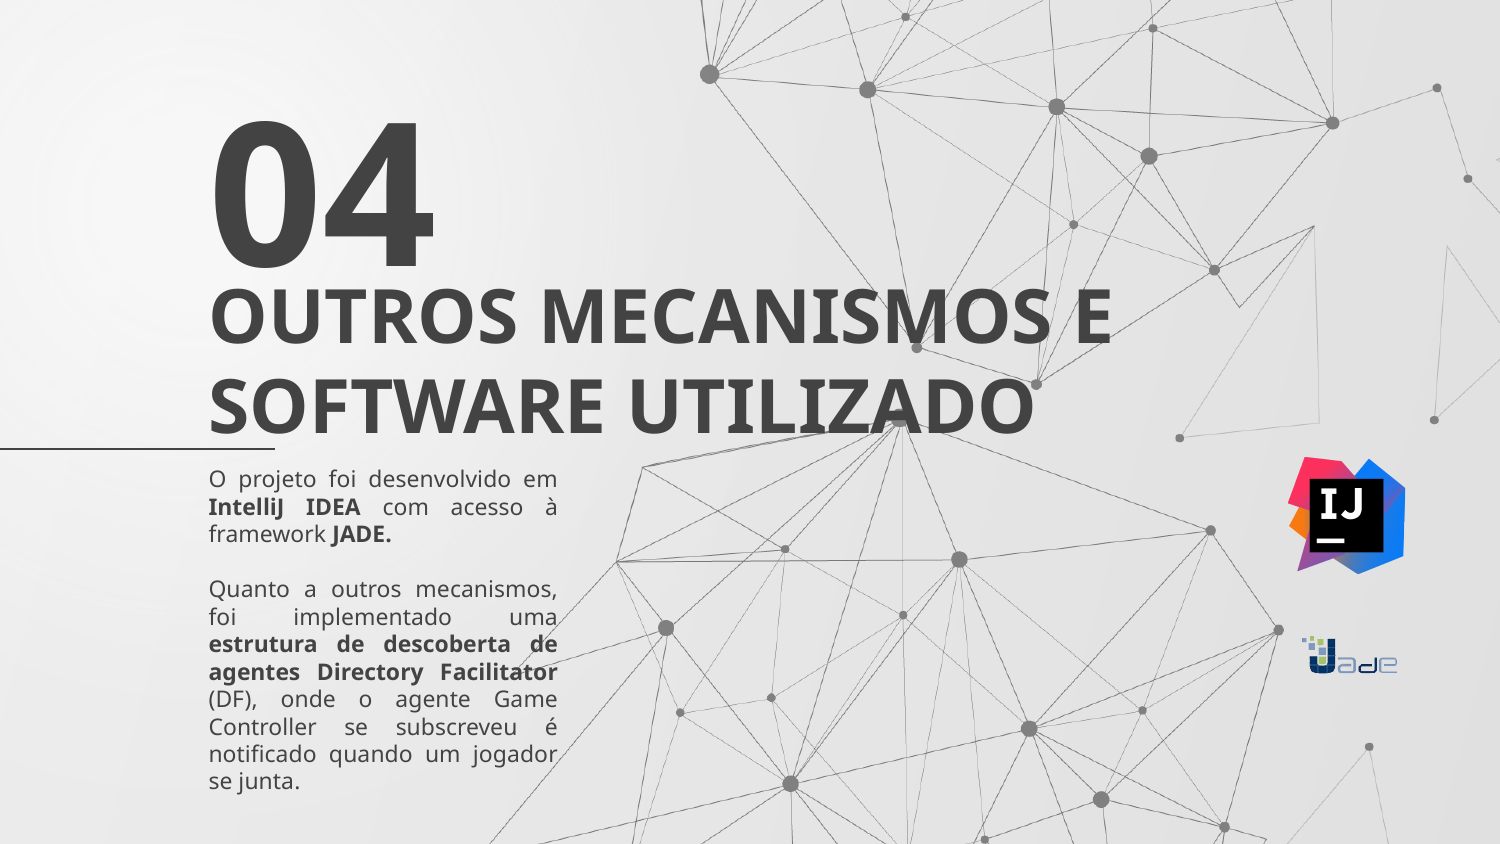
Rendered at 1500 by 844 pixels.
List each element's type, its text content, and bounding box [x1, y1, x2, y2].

title OUTROS MECANISMOS E SOFTWARE UTILIZADO [193, 201, 1150, 517]
subtitle O projeto foi desenvolvido em IntelliJ IDEA com acesso à framework JADE. Quanto a outros mecanismos, foi implementado uma estrutura de descoberta de agentes Directory Facilitator (DF), onde o agente Game Controller se subscreveu é notificado quando um jogador se junta. [193, 450, 574, 766]
title 04 [193, 124, 683, 249]
picture [0, 0, 1500, 844]
